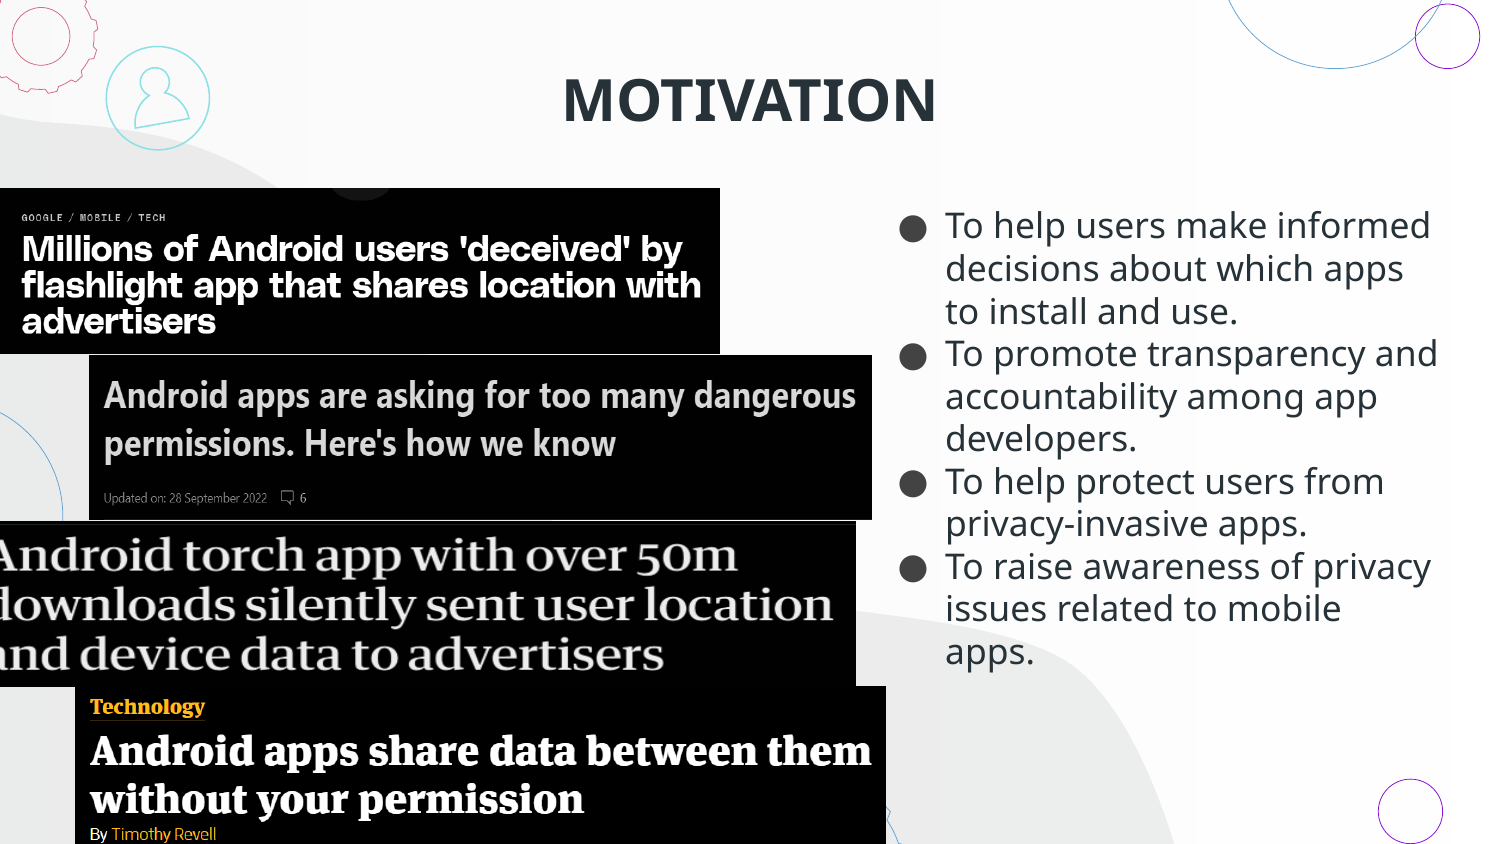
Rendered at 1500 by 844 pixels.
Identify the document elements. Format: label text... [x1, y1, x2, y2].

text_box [100, 41, 215, 156]
subtitle To help users make informed decisions about which apps to install and use. To promote transparency and accountability among app developers. To help protect users from privacy-invasive apps. To raise awareness of privacy issues related to mobile apps. [855, 188, 1455, 726]
title MOTIVATION [219, 68, 1383, 128]
picture [0, 188, 886, 844]
